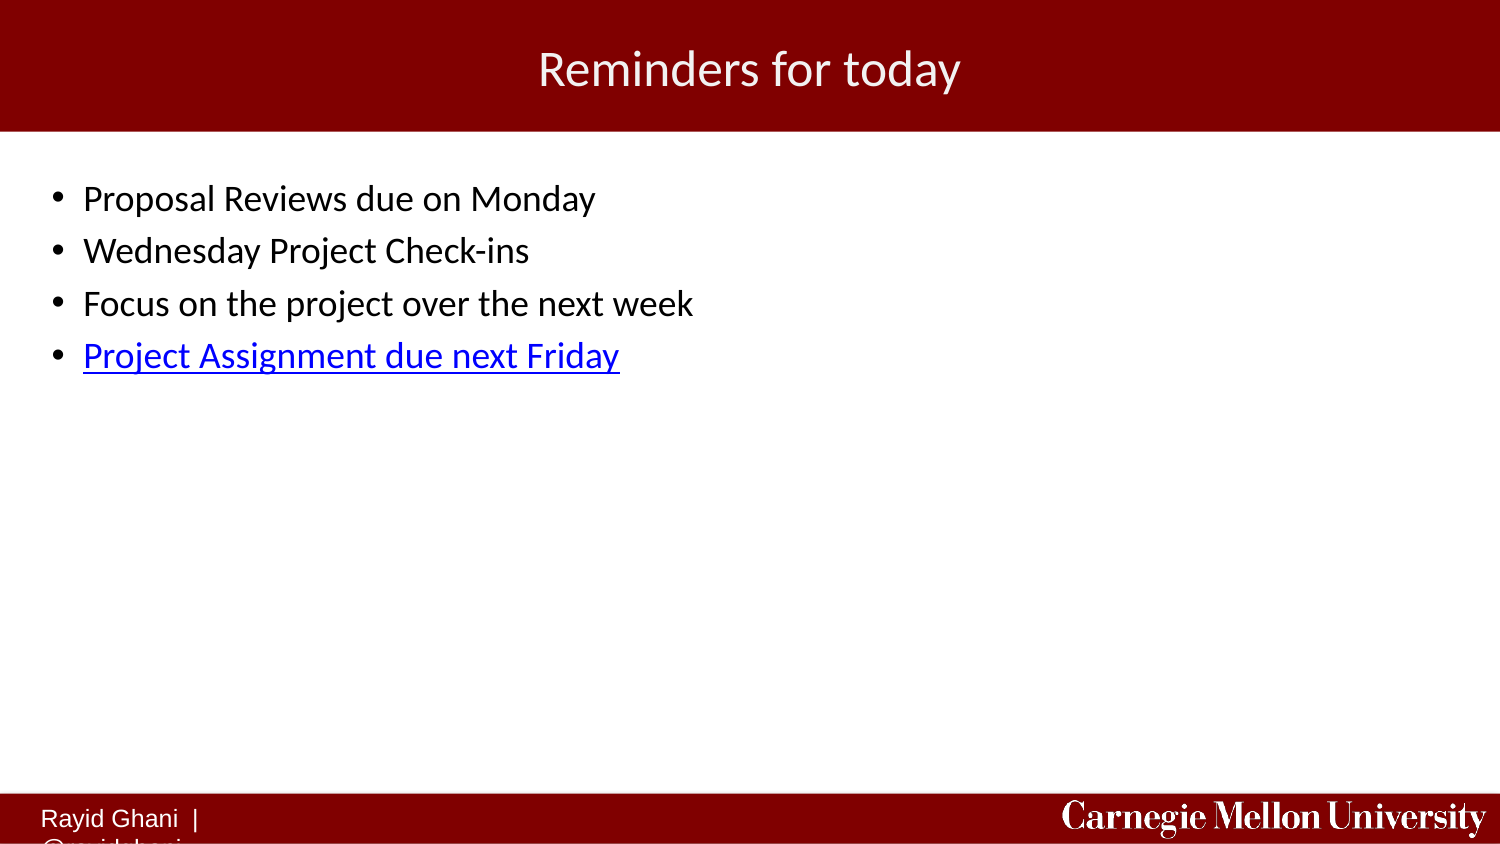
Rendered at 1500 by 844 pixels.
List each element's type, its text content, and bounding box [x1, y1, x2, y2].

title Reminders for today [0, 0, 1500, 132]
picture [1062, 800, 1487, 839]
list Proposal Reviews due on Monday Wednesday Project Check-ins Focus on the project over the next week Project Assignment due next Friday [36, 166, 1472, 777]
